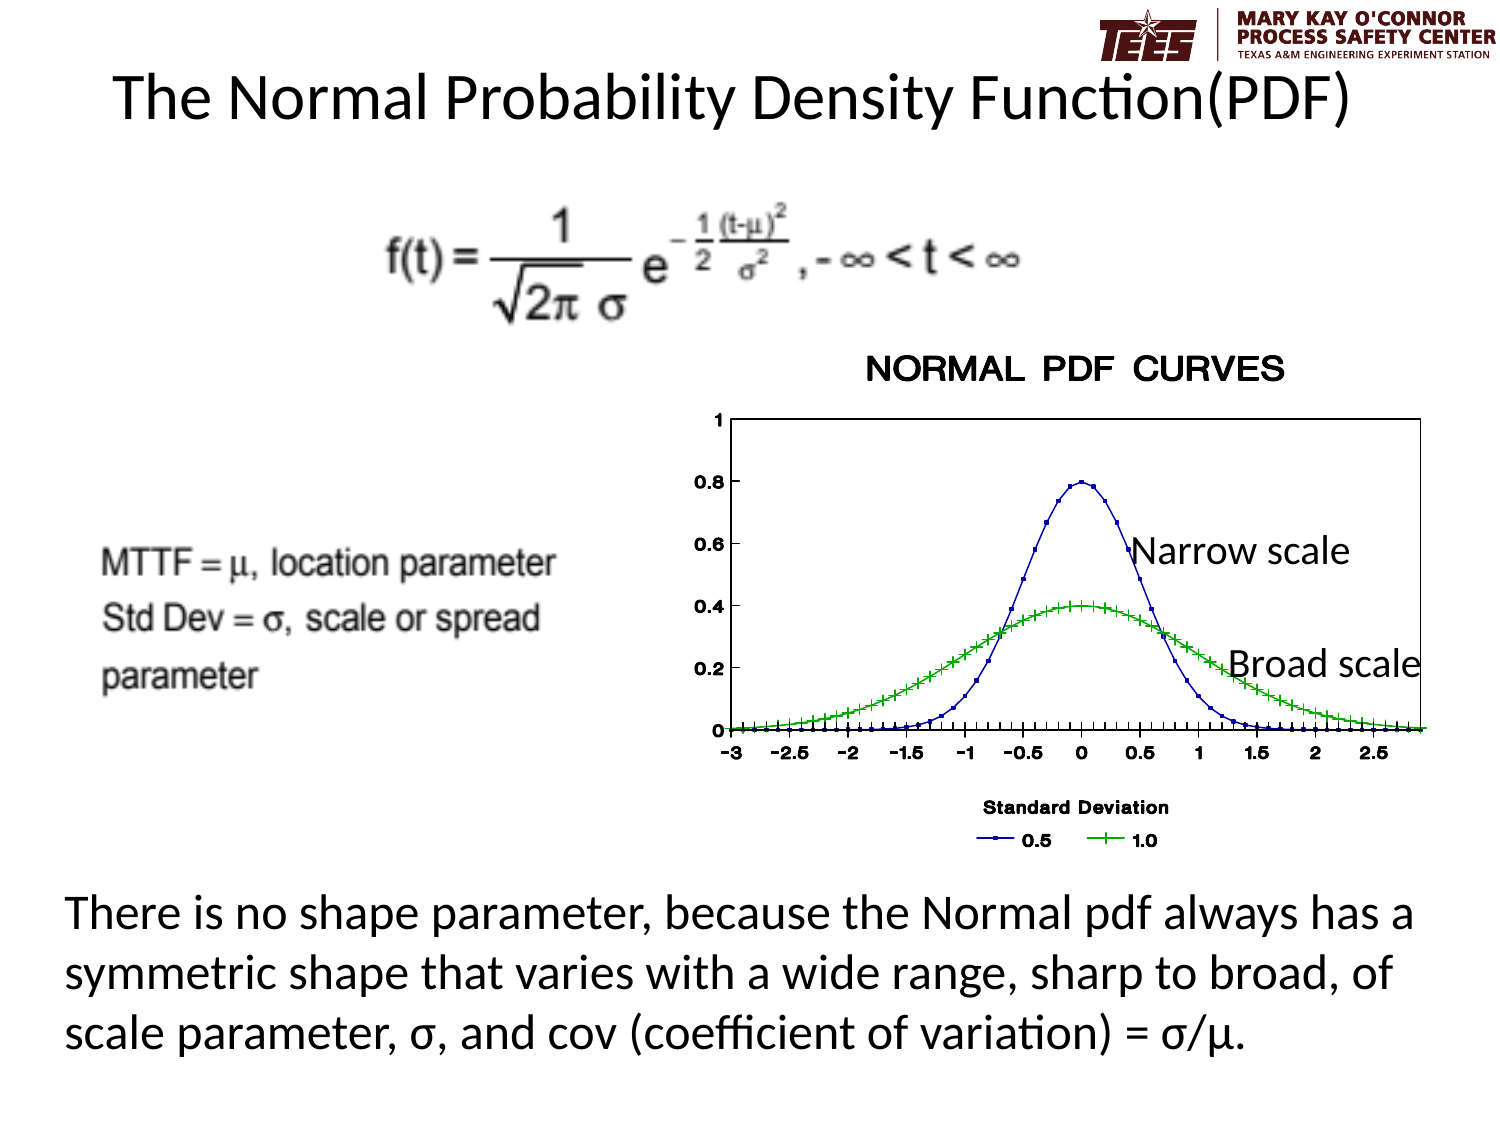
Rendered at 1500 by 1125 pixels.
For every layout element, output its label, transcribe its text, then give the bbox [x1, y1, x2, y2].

text_box There is no shape parameter, because the Normal pdf always has a symmetric shape that varies with a wide range, sharp to broad, of scale parameter, σ, and cov (coefficient of variation) = σ/μ. [49, 871, 1462, 1067]
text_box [99, 540, 566, 702]
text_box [691, 352, 1432, 852]
title The Normal Probability Density Function(PDF) [85, 31, 1381, 155]
picture [1100, 8, 1496, 61]
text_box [379, 188, 1024, 333]
